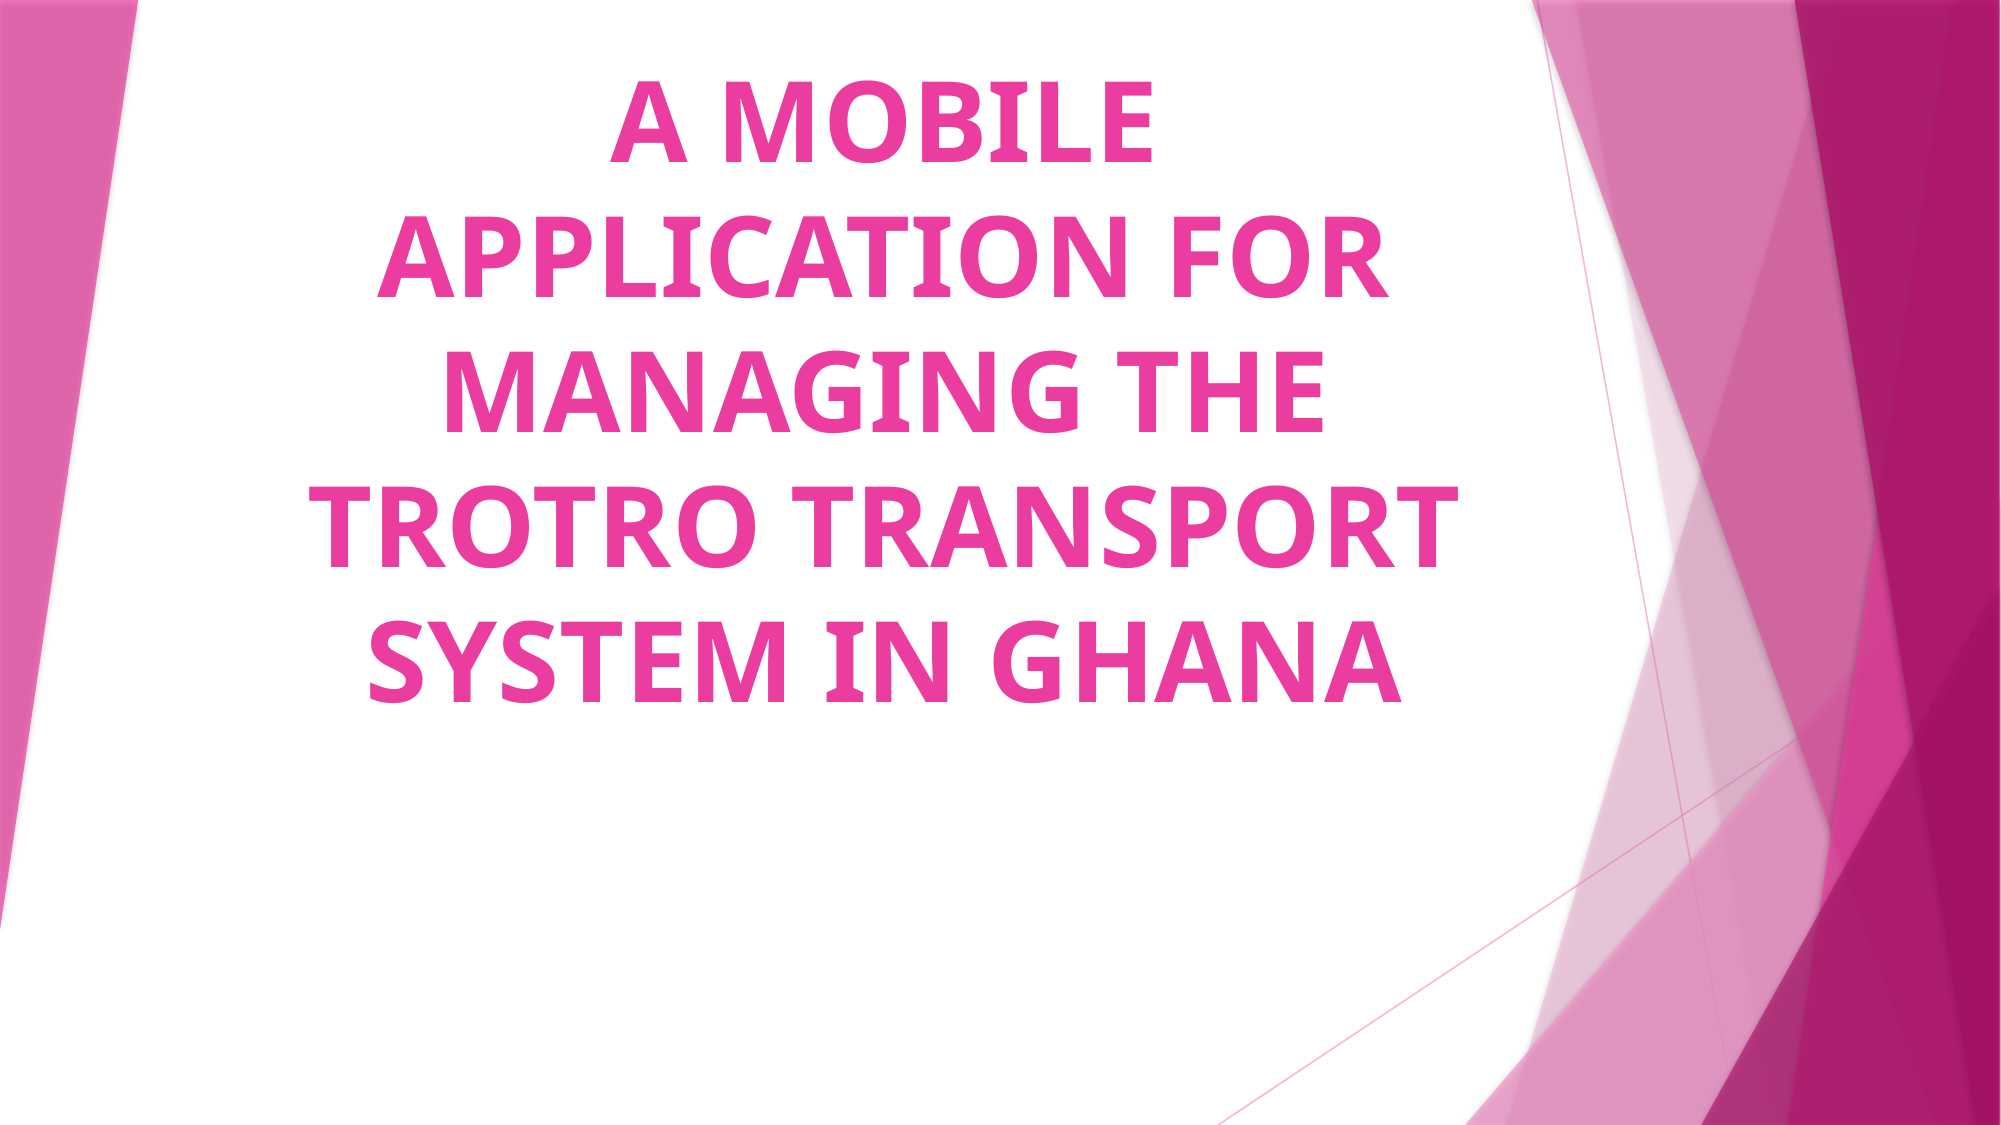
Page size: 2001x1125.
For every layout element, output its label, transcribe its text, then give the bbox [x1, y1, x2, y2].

title A MOBILE APPLICATION FOR MANAGING THE TROTRO TRANSPORT SYSTEM IN GHANA [223, 164, 1546, 733]
